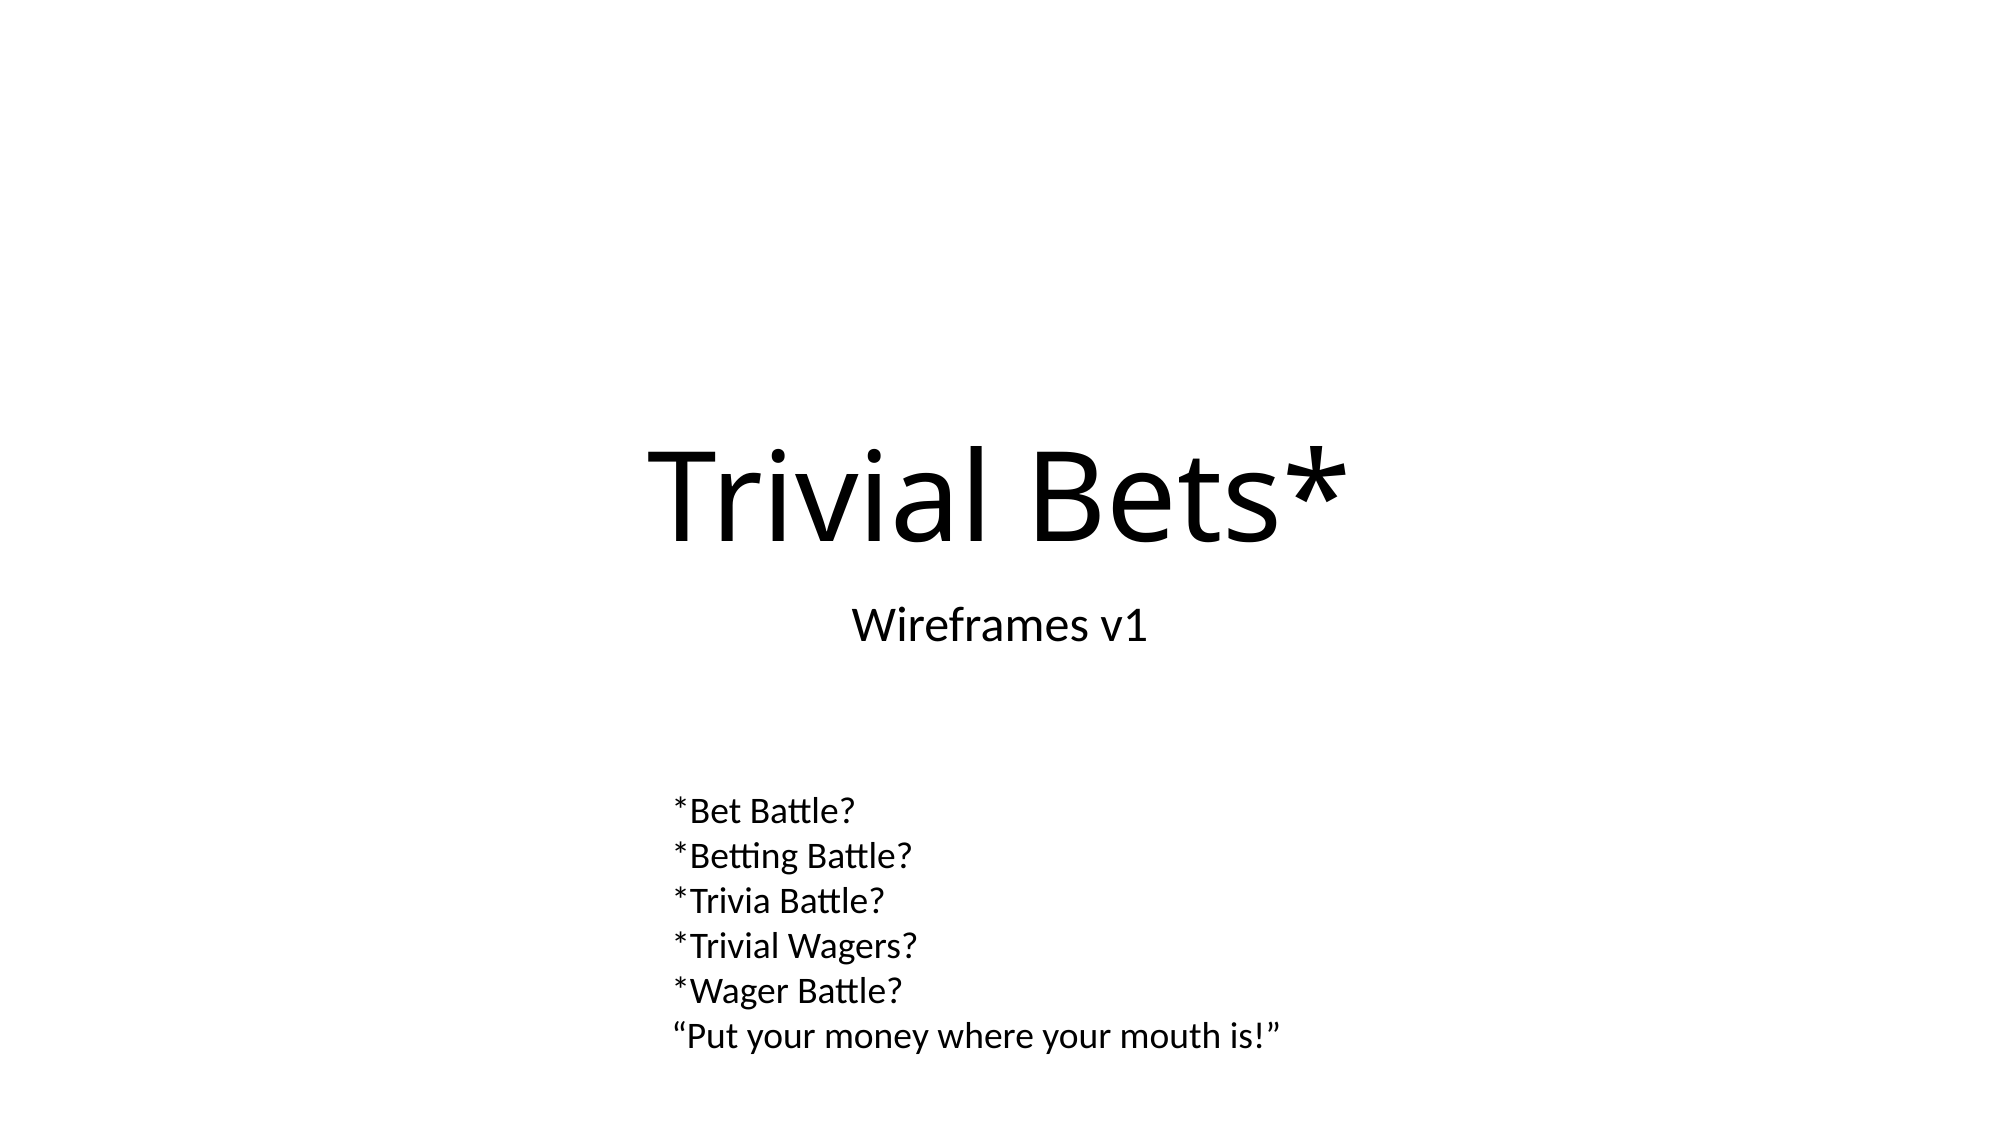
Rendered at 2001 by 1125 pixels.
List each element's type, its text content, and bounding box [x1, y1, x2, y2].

subtitle Wireframes v1 [249, 590, 1750, 863]
text_box *Bet Battle? *Betting Battle? *Trivia Battle? *Trivial Wagers? *Wager Battle? “Put your money where your mouth is!” [656, 778, 1344, 1064]
title Trivial Bets* [249, 184, 1750, 576]
